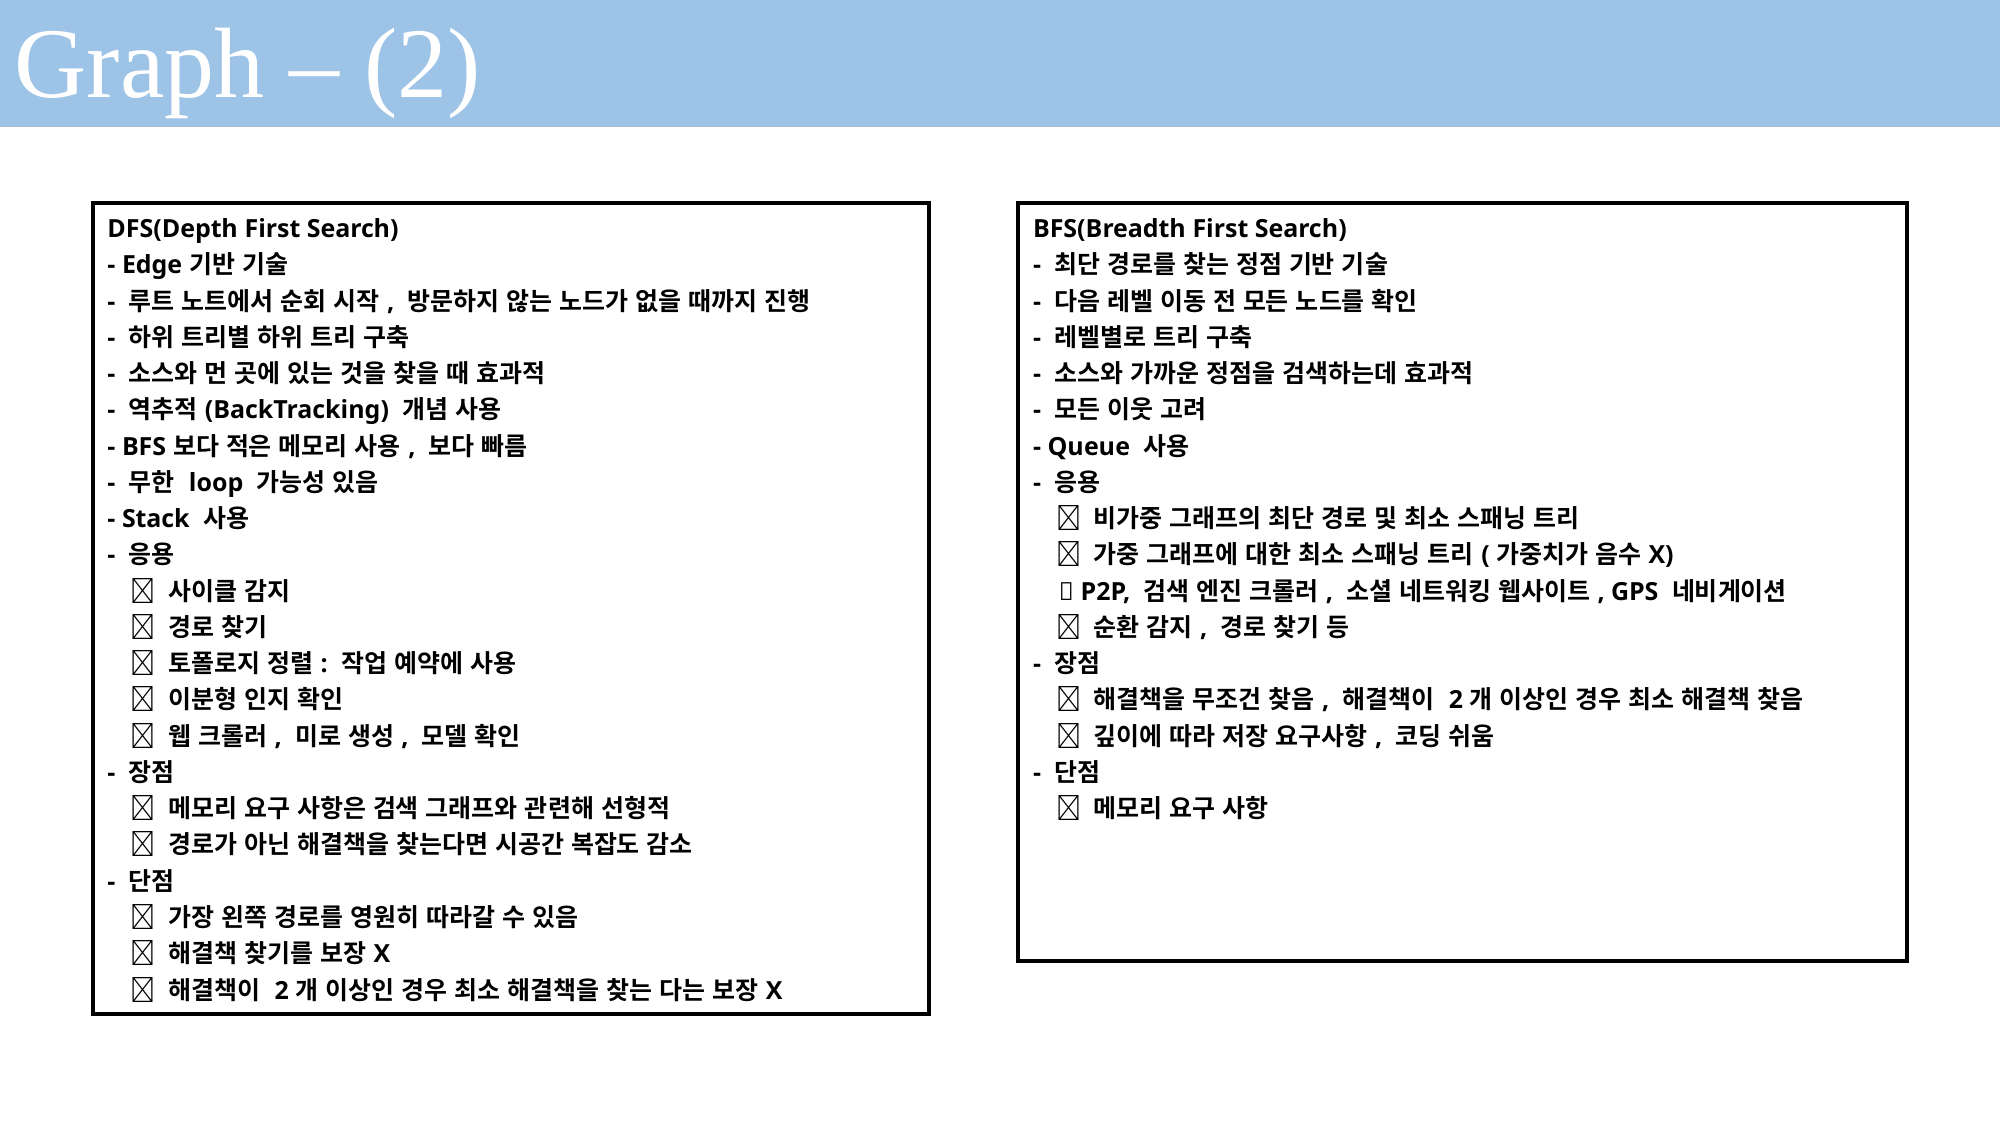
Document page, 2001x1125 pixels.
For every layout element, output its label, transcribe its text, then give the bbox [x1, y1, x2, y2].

table_header BFS(Breadth First Search) - 최단 경로를 찾는 정점 기반 기술 - 다음 레벨 이동 전 모든 노드를 확인 - 레벨별로 트리 구축 - 소스와 가까운 정점을 검색하는데 효과적 - 모든 이웃 고려 - Queue 사용 - 응용  비가중 그래프의 최단 경로 및 최소 스패닝 트리  가중 그래프에 대한 최소 스패닝 트리(가중치가 음수X)  P2P, 검색 엔진 크롤러, 소셜 네트워킹 웹사이트, GPS 네비게이션  순환 감지, 경로 찾기 등 - 장점  해결책을 무조건 찾음, 해결책이 2개 이상인 경우 최소 해결책 찾음  깊이에 따라 저장 요구사항, 코딩 쉬움 - 단점  메모리 요구 사항 [1020, 205, 1905, 959]
table_header DFS(Depth First Search) - Edge기반 기술 - 루트 노트에서 순회 시작, 방문하지 않는 노드가 없을 때까지 진행 - 하위 트리별 하위 트리 구축 - 소스와 먼 곳에 있는 것을 찾을 때 효과적 - 역추적(BackTracking) 개념 사용 - BFS보다 적은 메모리 사용, 보다 빠름 - 무한 loop 가능성 있음 - Stack 사용 - 응용  사이클 감지  경로 찾기  토폴로지 정렬: 작업 예약에 사용  이분형 인지 확인  웹 크롤러, 미로 생성, 모델 확인 - 장점  메모리 요구 사항은 검색 그래프와 관련해 선형적  경로가 아닌 해결책을 찾는다면 시공간 복잡도 감소 - 단점  가장 왼쪽 경로를 영원히 따라갈 수 있음  해결책 찾기를 보장X  해결책이 2개 이상인 경우 최소 해결책을 찾는 다는 보장X [95, 205, 927, 1012]
text_box Graph – (2) [0, 0, 1867, 126]
text_box [0, 0, 2000, 128]
